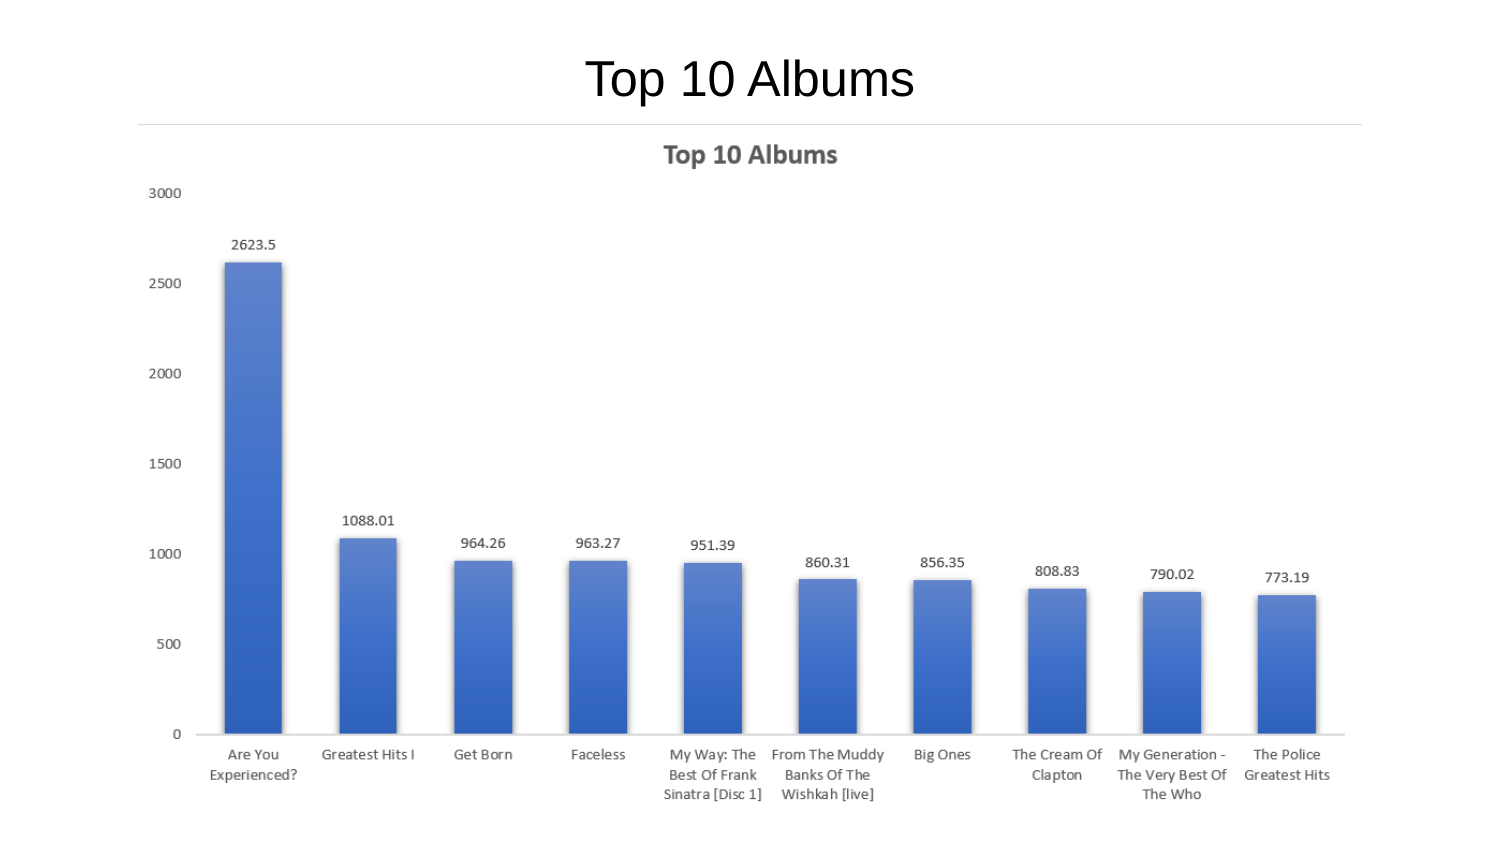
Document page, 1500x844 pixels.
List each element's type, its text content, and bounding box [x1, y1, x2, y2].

picture [138, 124, 1362, 812]
title Top 10 Albums [51, 30, 1449, 125]
